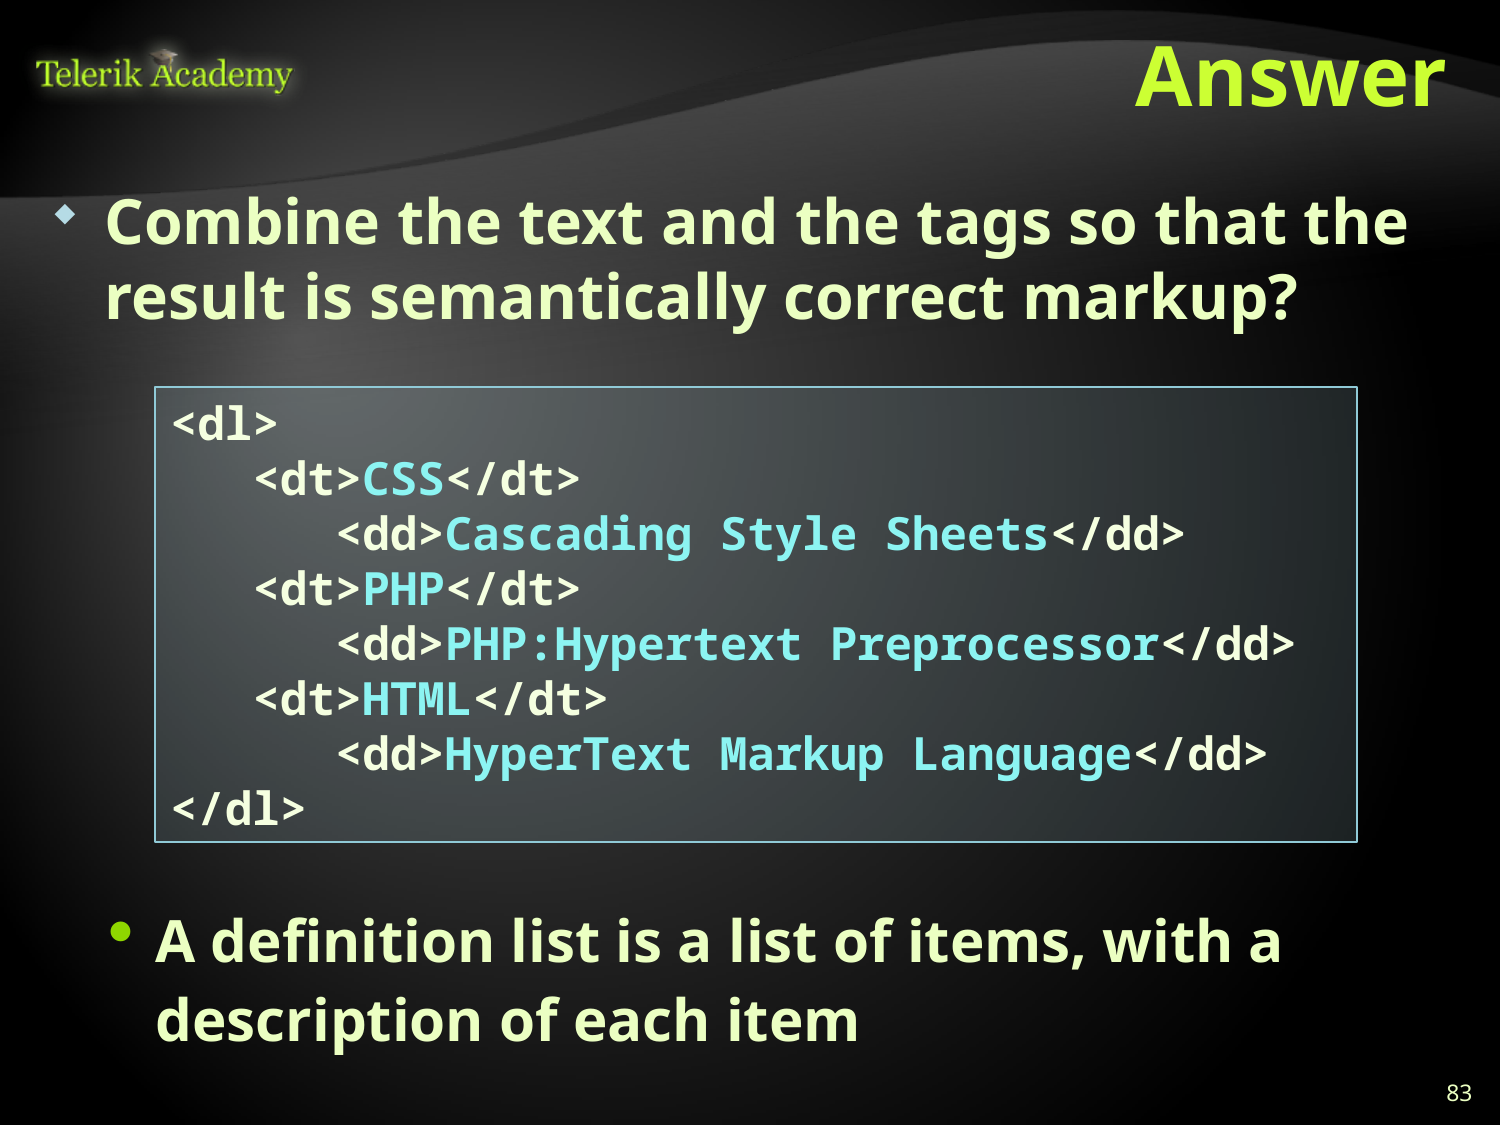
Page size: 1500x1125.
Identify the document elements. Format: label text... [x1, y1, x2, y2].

text_box A definition list is a list of items, with a description of each item [37, 887, 1475, 1061]
title Answer [300, 12, 1463, 150]
list Combine the text and the tags so that the result is semantically correct markup? [37, 174, 1475, 342]
slide_number 83 [1412, 1074, 1488, 1113]
text_box <dl> <dt>CSS</dt> <dd>Cascading Style Sheets</dd> <dt>PHP</dt> <dd>PHP:Hypertext Preprocessor</dd> <dt>HTML</dt> <dd>HyperText Markup Language</dd> </dl> [155, 387, 1358, 843]
picture [0, 0, 1500, 1125]
